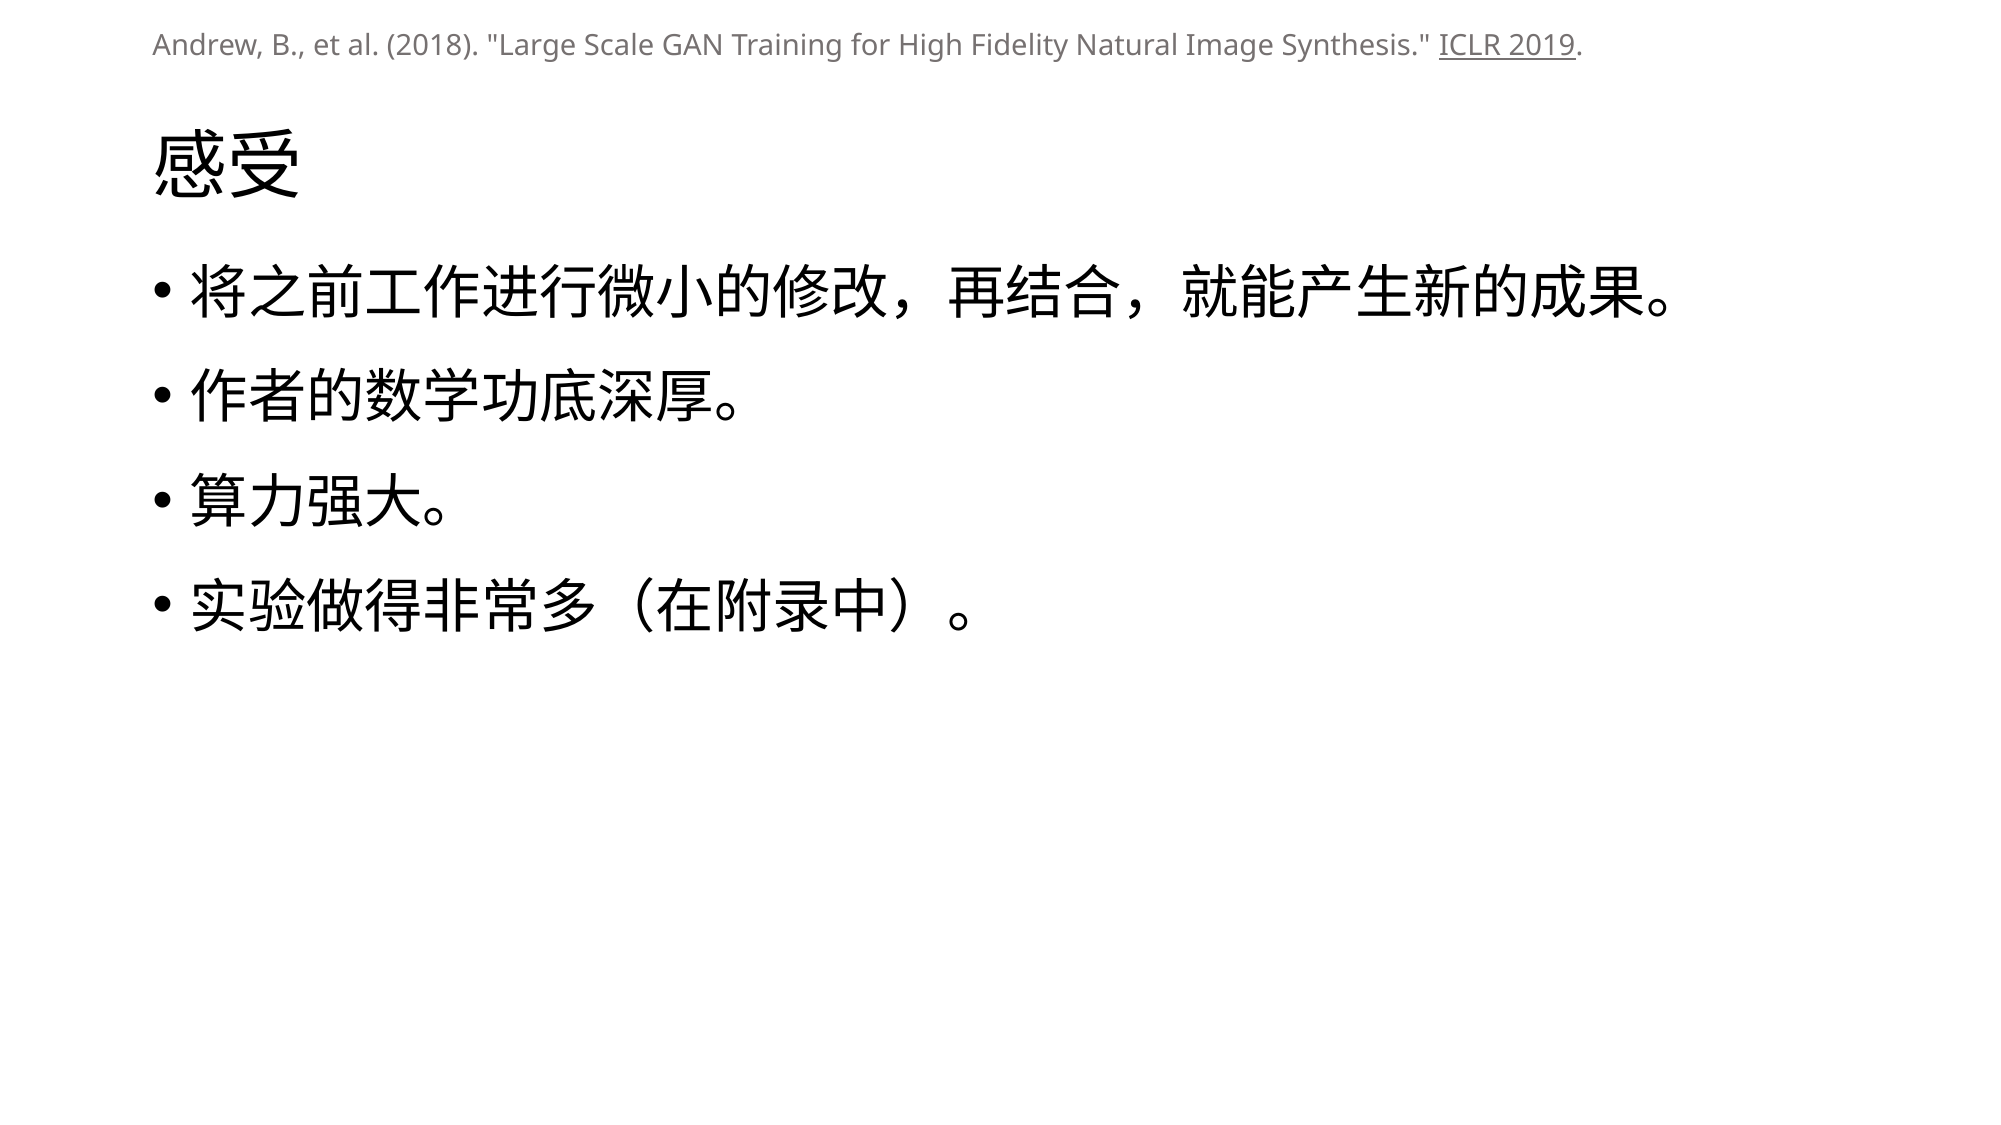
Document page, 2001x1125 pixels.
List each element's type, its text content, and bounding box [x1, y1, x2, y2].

text_box Andrew, B., et al. (2018). "Large Scale GAN Training for High Fidelity Natural Image Synthesis." ICLR 2019. [137, 19, 1728, 69]
title 感受 [137, 112, 1863, 223]
list 将之前工作进行微小的修改，再结合，就能产生新的成果。 作者的数学功底深厚。 算力强大。 实验做得非常多（在附录中）。 [137, 233, 1863, 924]
